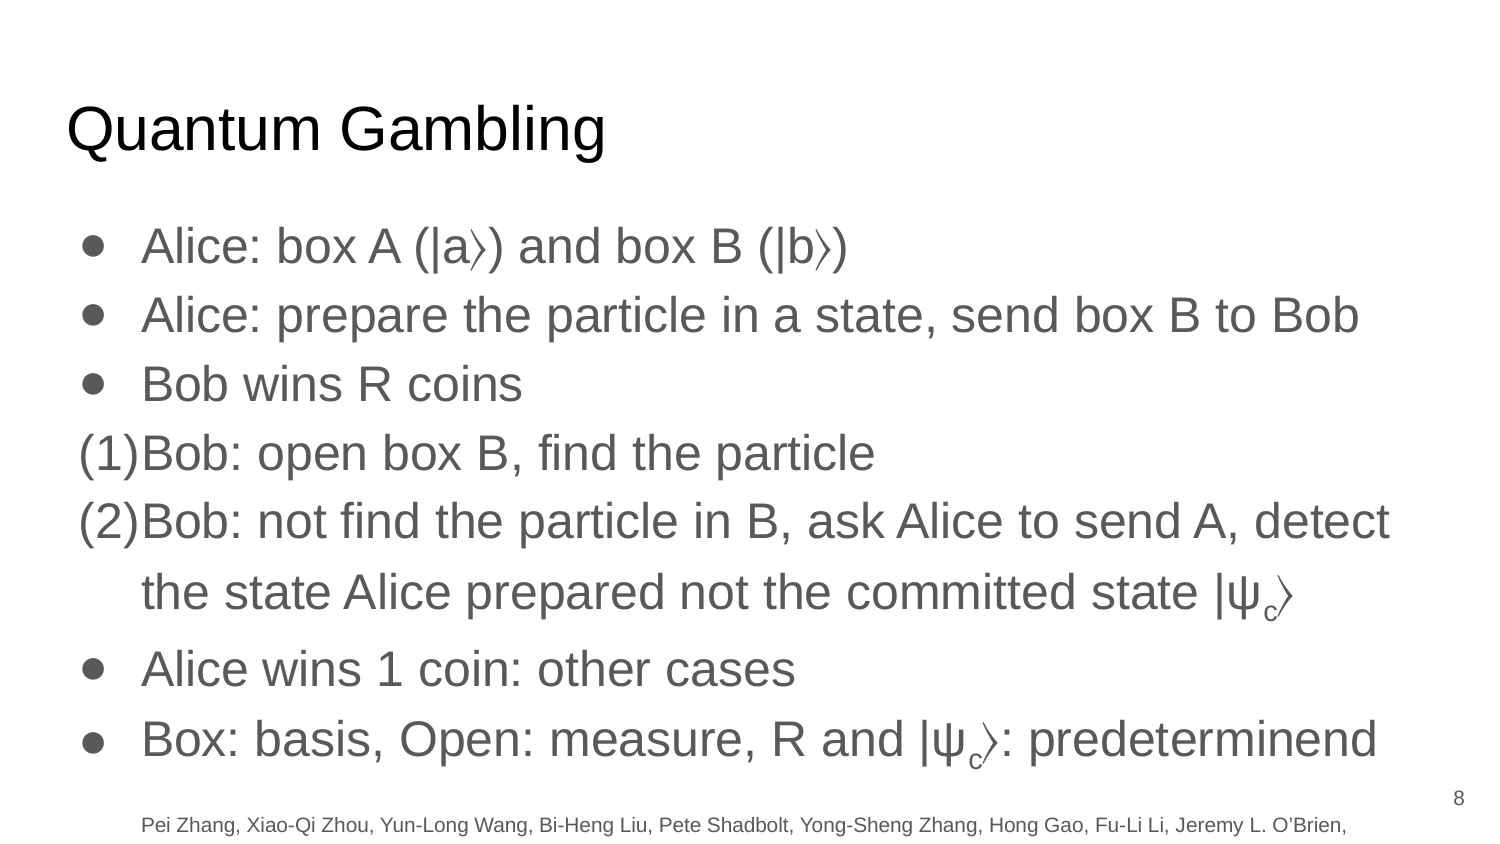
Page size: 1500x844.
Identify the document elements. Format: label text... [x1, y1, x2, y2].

title Quantum Gambling [51, 72, 1449, 167]
list Alice: box A (|a〉) and box B (|b〉) Alice: prepare the particle in a state, send box B to Bob Bob wins R coins Bob: open box B, find the particle Bob: not find the particle in B, ask Alice to send A, detect the state Alice prepared not the committed state |ψc〉 Alice wins 1 coin: other cases Box: basis, Open: measure, R and |ψc〉: predeterminend Pei Zhang, Xiao-Qi Zhou, Yun-Long Wang, Bi-Heng Liu, Pete Shadbolt, Yong-Sheng Zhang, Hong Gao, Fu-Li Li, Jeremy L. O’Brien, “Quantum gambling based on Nash-equilibrium” [51, 189, 1449, 750]
slide_number ‹#› [1389, 764, 1480, 830]
